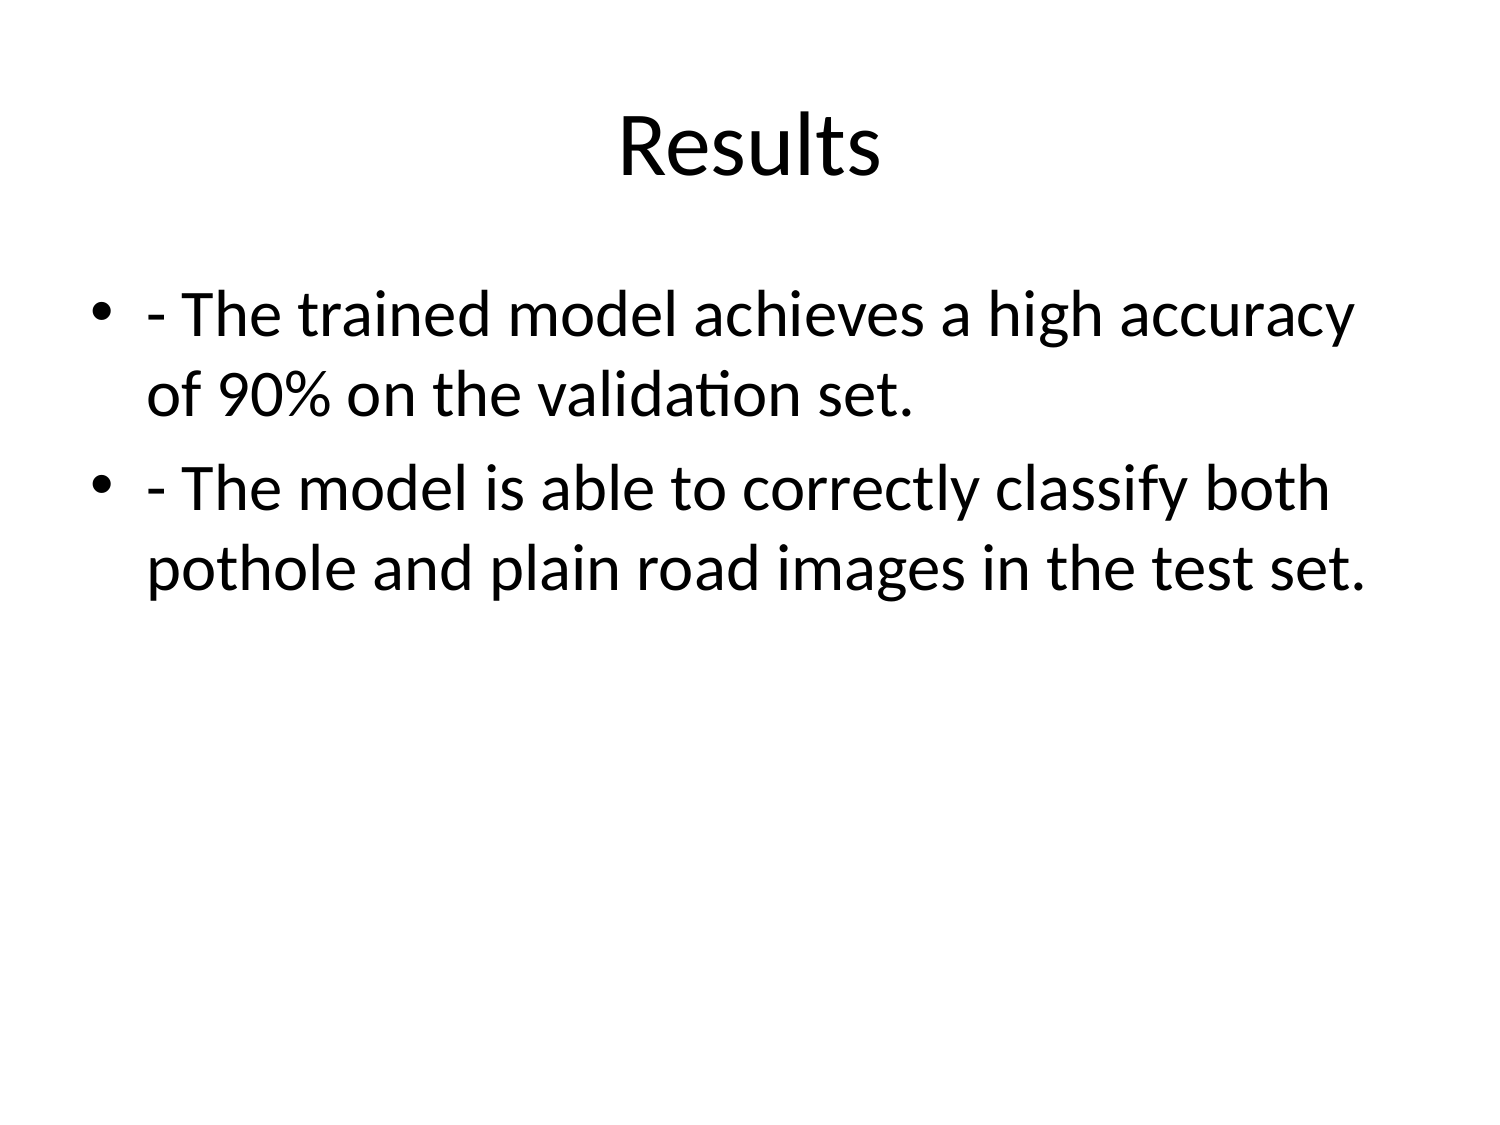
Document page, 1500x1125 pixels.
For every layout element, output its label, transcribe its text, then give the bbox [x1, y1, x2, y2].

title Results [75, 45, 1425, 233]
list - The trained model achieves a high accuracy of 90% on the validation set. - The model is able to correctly classify both pothole and plain road images in the test set. [75, 262, 1425, 1005]
